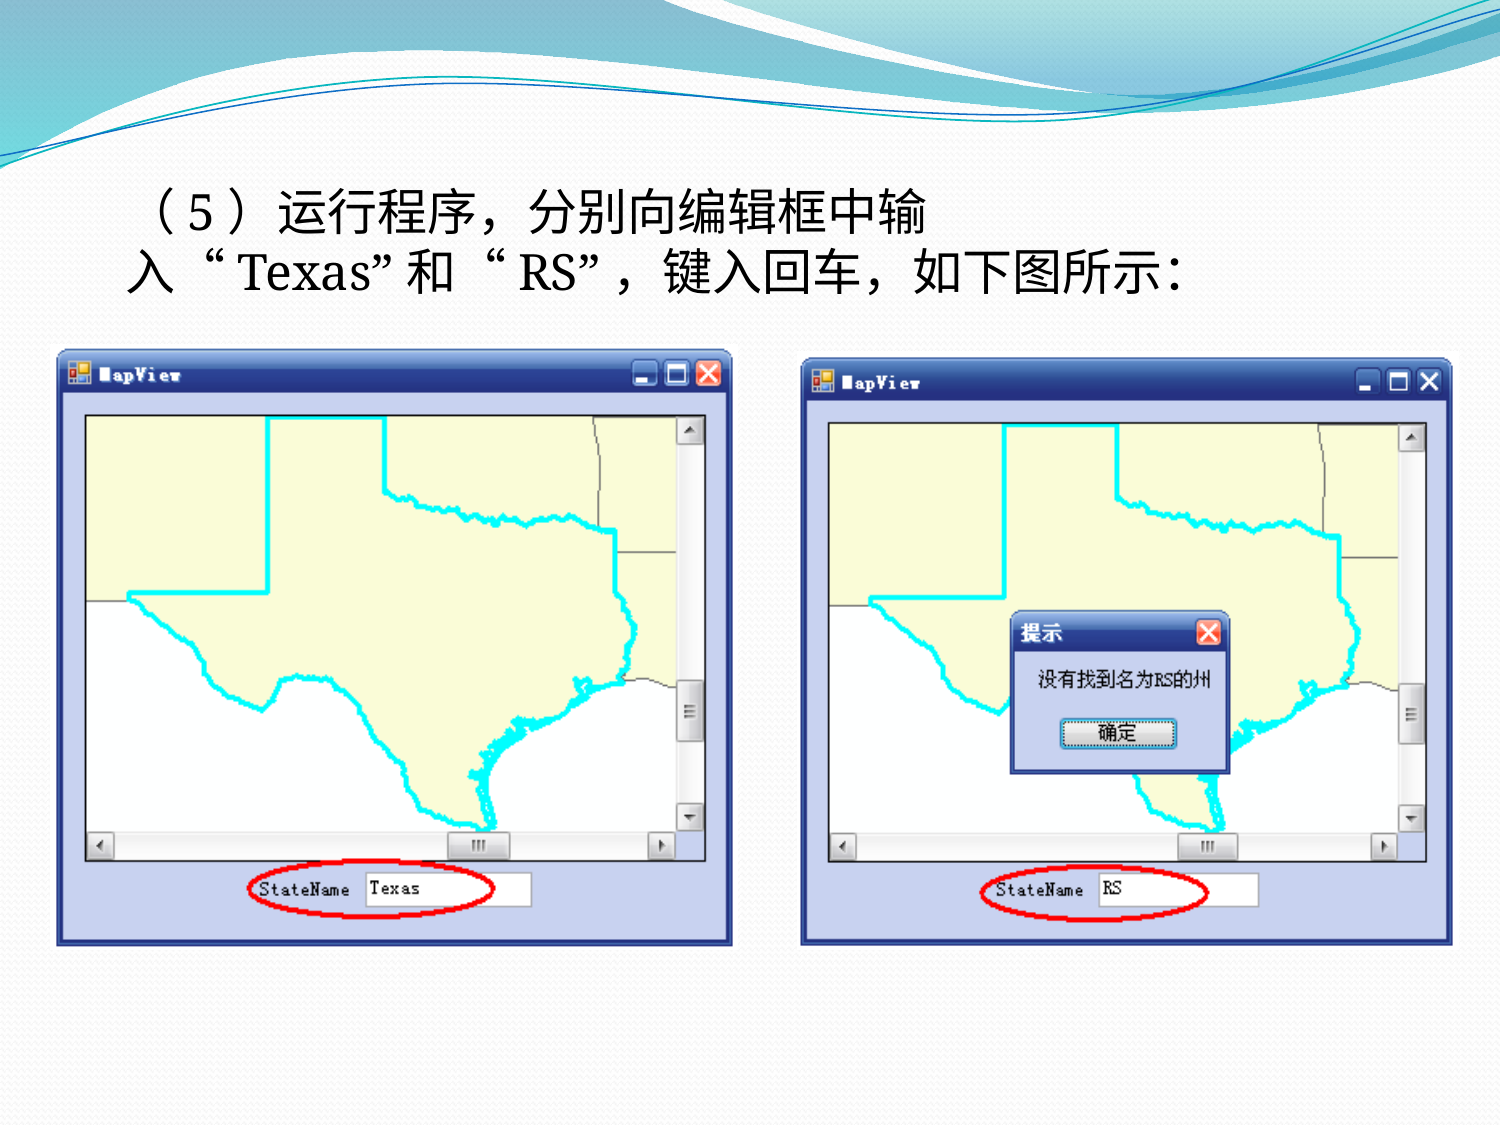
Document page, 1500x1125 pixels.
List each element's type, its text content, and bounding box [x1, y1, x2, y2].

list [796, 351, 1460, 950]
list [49, 344, 739, 950]
title （5）运行程序，分别向编辑框中输入“Texas”和“RS”，键入回车，如下图所示： [125, 112, 1451, 300]
